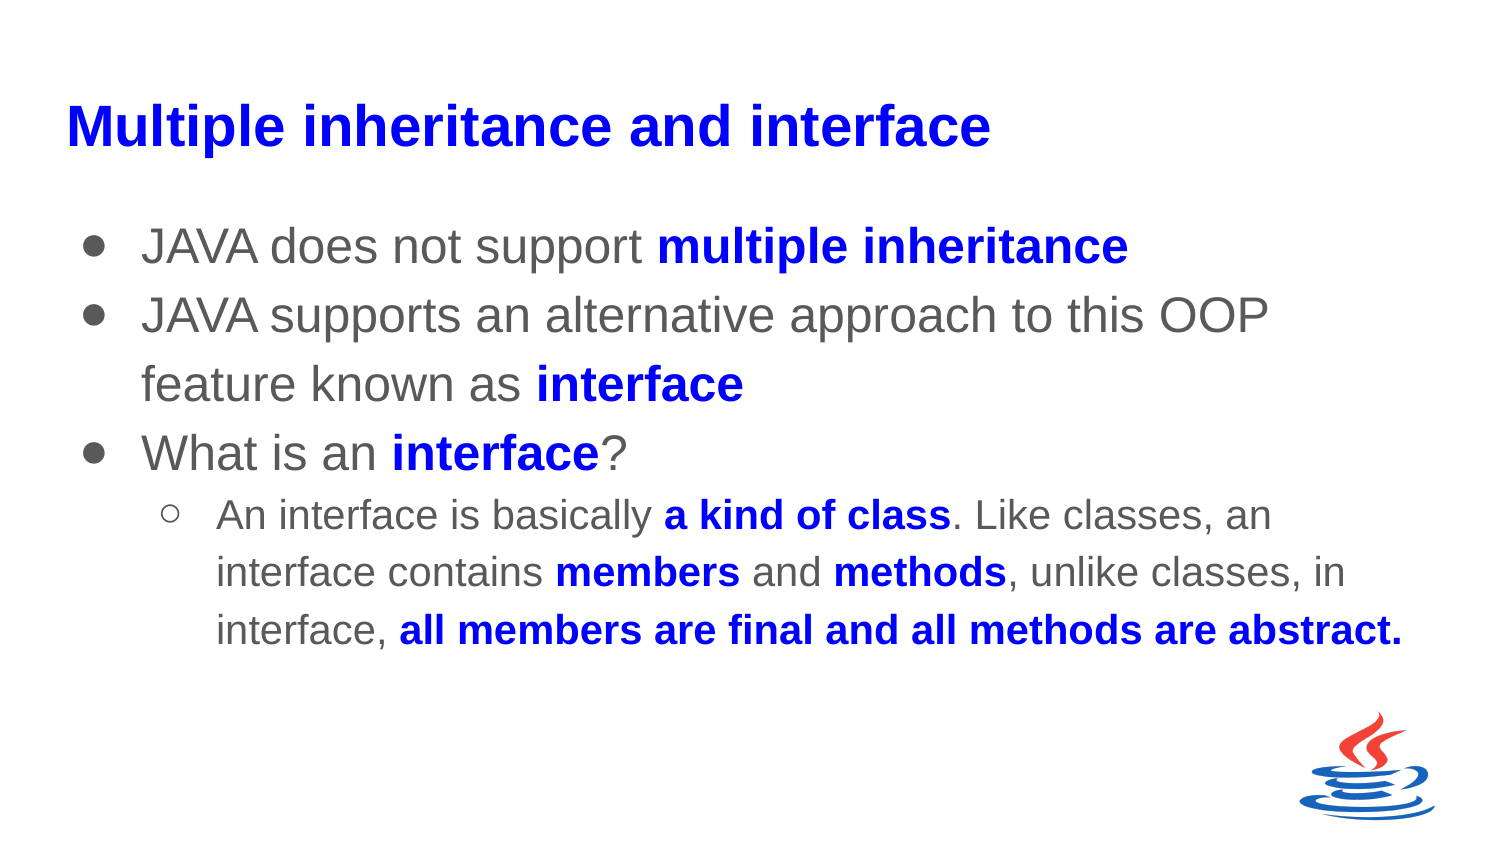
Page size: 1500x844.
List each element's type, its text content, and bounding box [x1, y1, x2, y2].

title Multiple inheritance and interface [51, 72, 1449, 167]
list JAVA does not support multiple inheritance JAVA supports an alternative approach to this OOP feature known as interface What is an interface? An interface is basically a kind of class. Like classes, an interface contains members and methods, unlike classes, in interface, all members are final and all methods are abstract. [51, 189, 1449, 750]
picture [1258, 700, 1475, 831]
